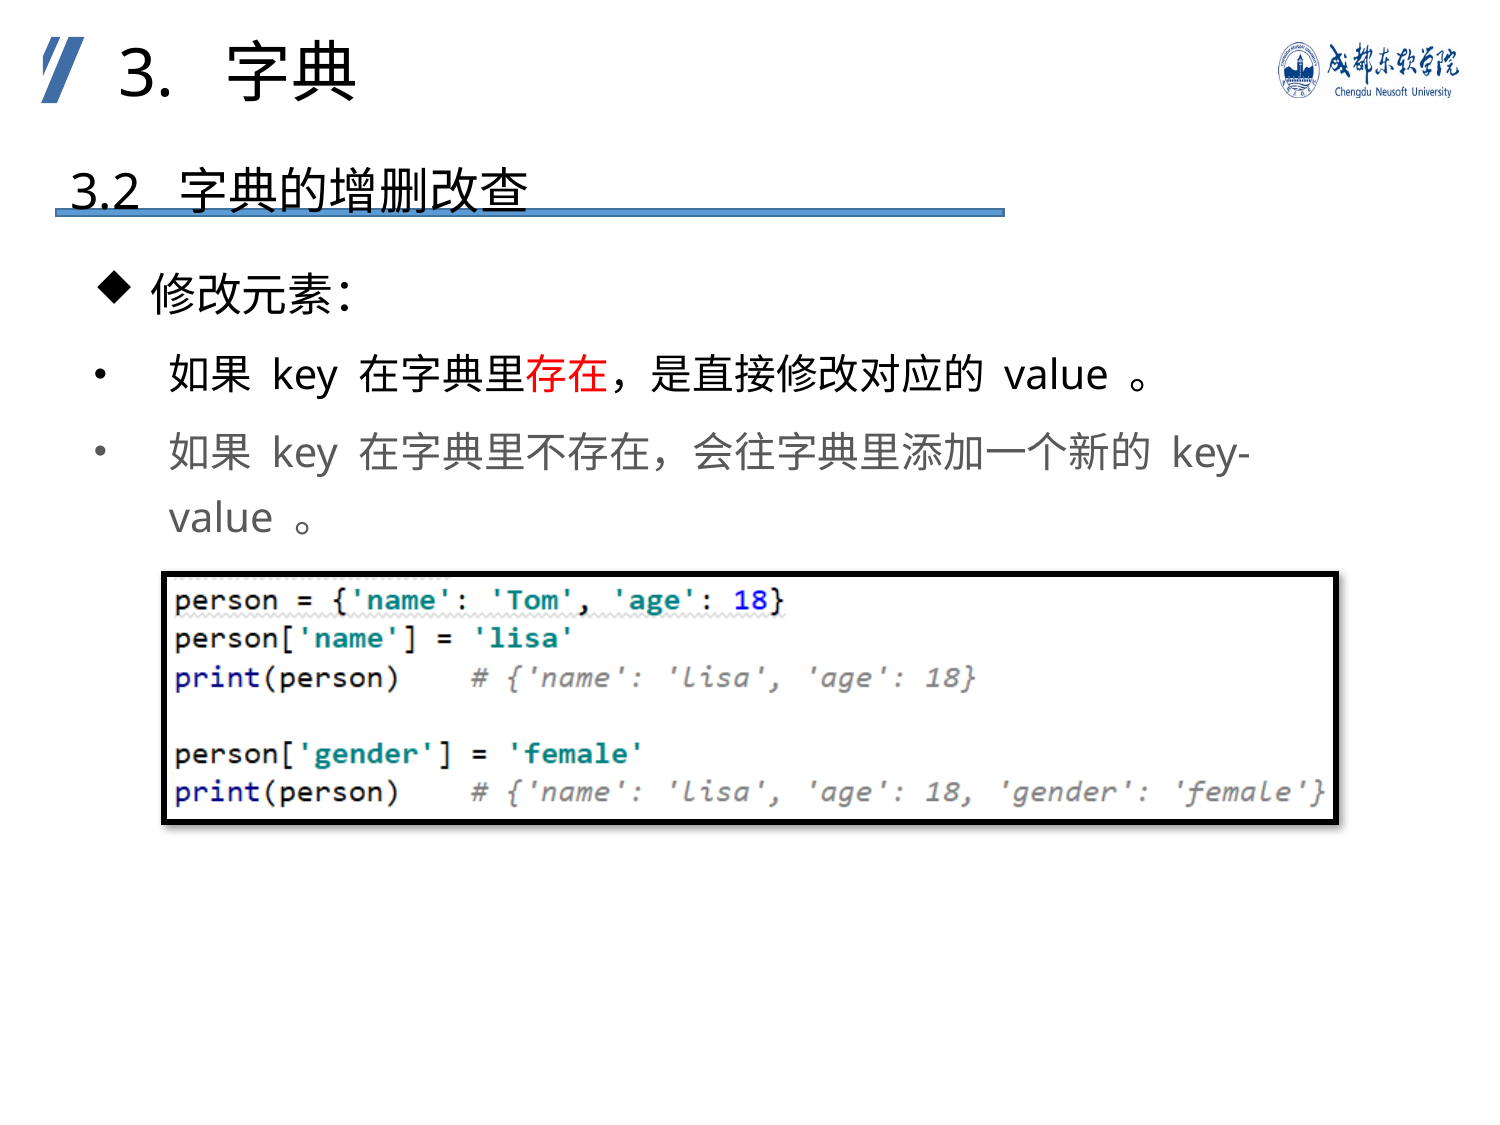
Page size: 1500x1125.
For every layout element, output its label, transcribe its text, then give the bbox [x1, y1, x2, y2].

text_box 3. 字典 [103, 30, 1228, 119]
text_box 修改元素： 如果 key 在字典里存在，是直接修改对应的 value 。 如果 key 在字典里不存在，会往字典里添加一个新的 key-value 。 [79, 230, 1416, 859]
picture [167, 576, 1333, 819]
text_box 3.2 字典的增删改查 [55, 122, 873, 227]
text_box [873, 208, 1005, 217]
picture [1278, 42, 1459, 98]
